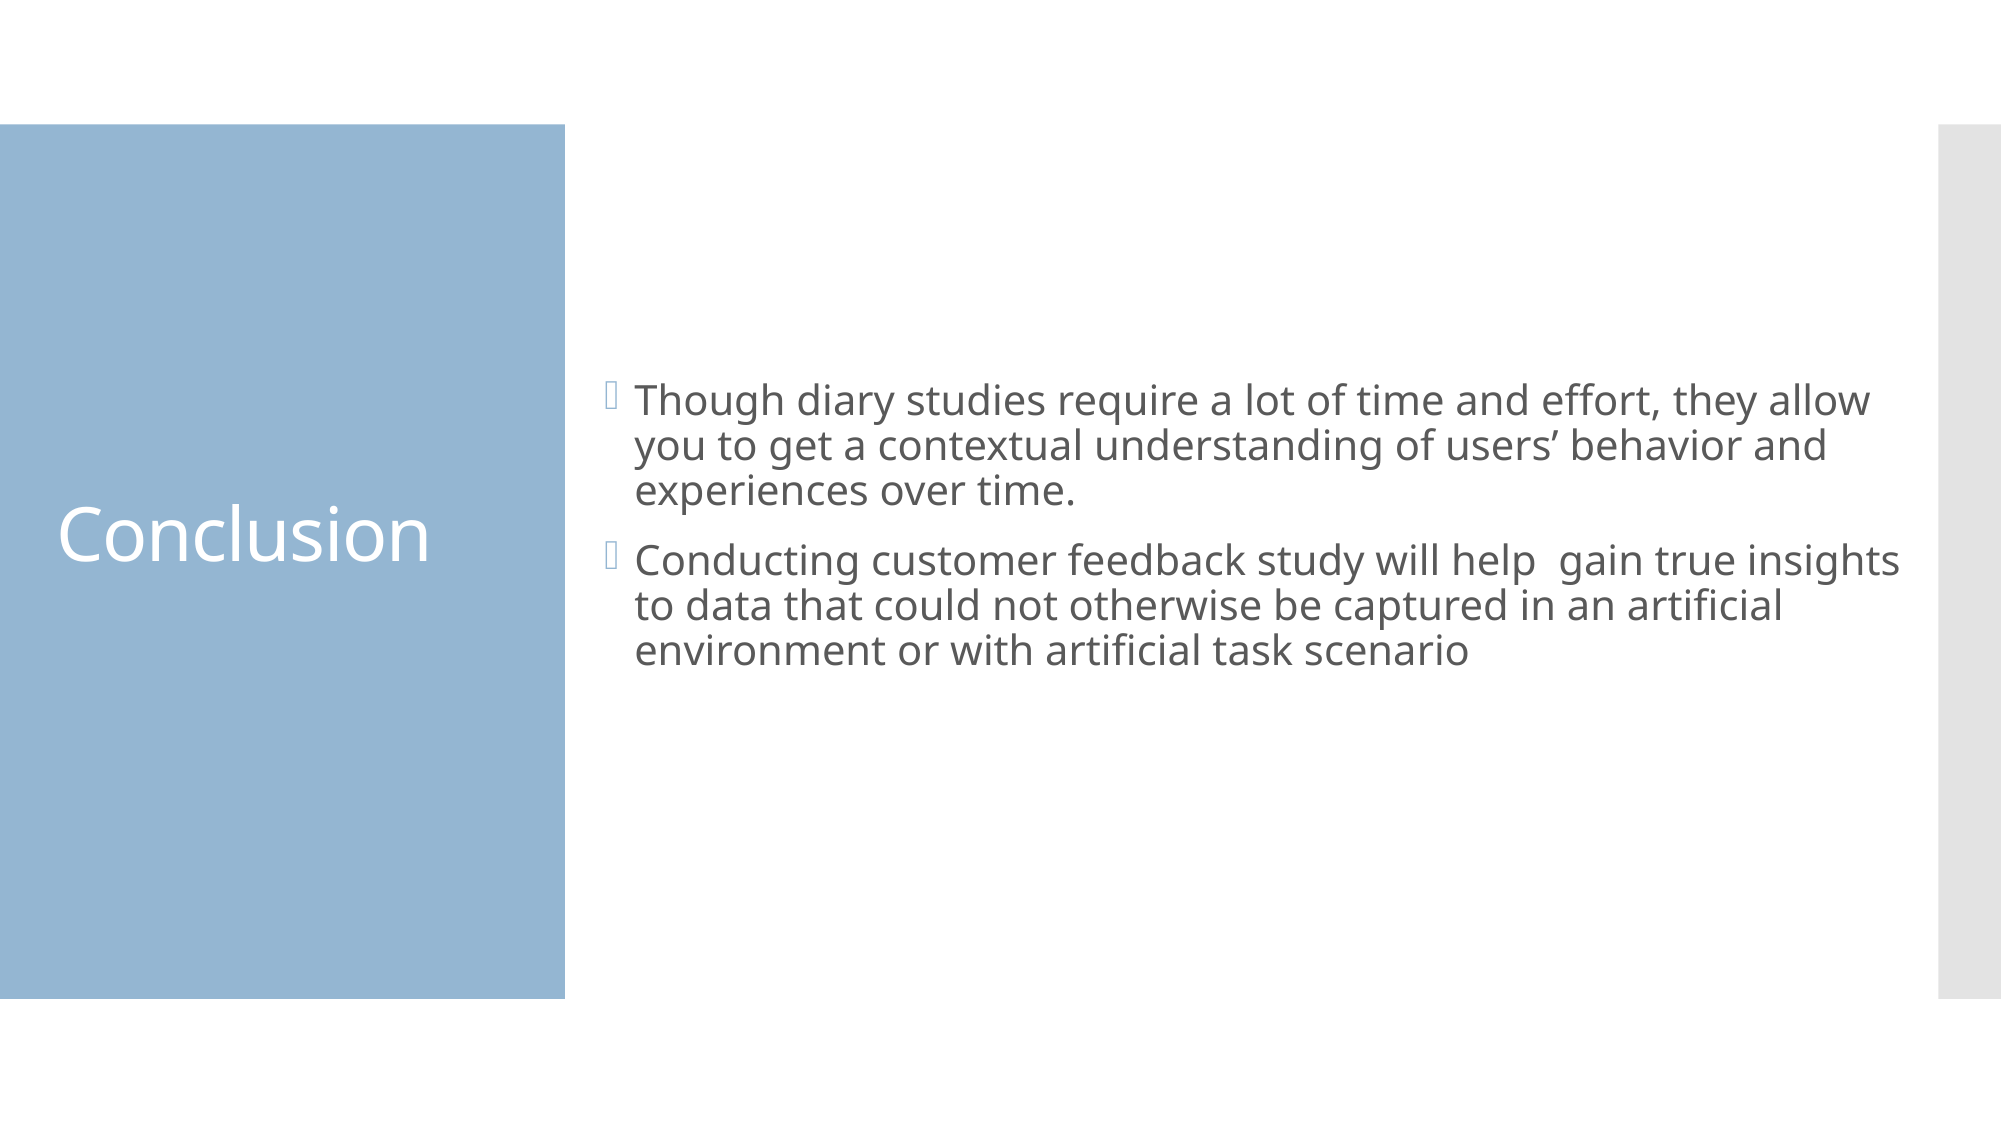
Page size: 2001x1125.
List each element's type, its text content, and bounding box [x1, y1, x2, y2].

list Though diary studies require a lot of time and effort, they allow you to get a contextual understanding of users’ behavior and experiences over time. Conducting customer feedback study will help gain true insights to data that could not otherwise be captured in an artificial environment or with artificial task scenario [589, 141, 1918, 982]
title Conclusion [41, 184, 525, 940]
